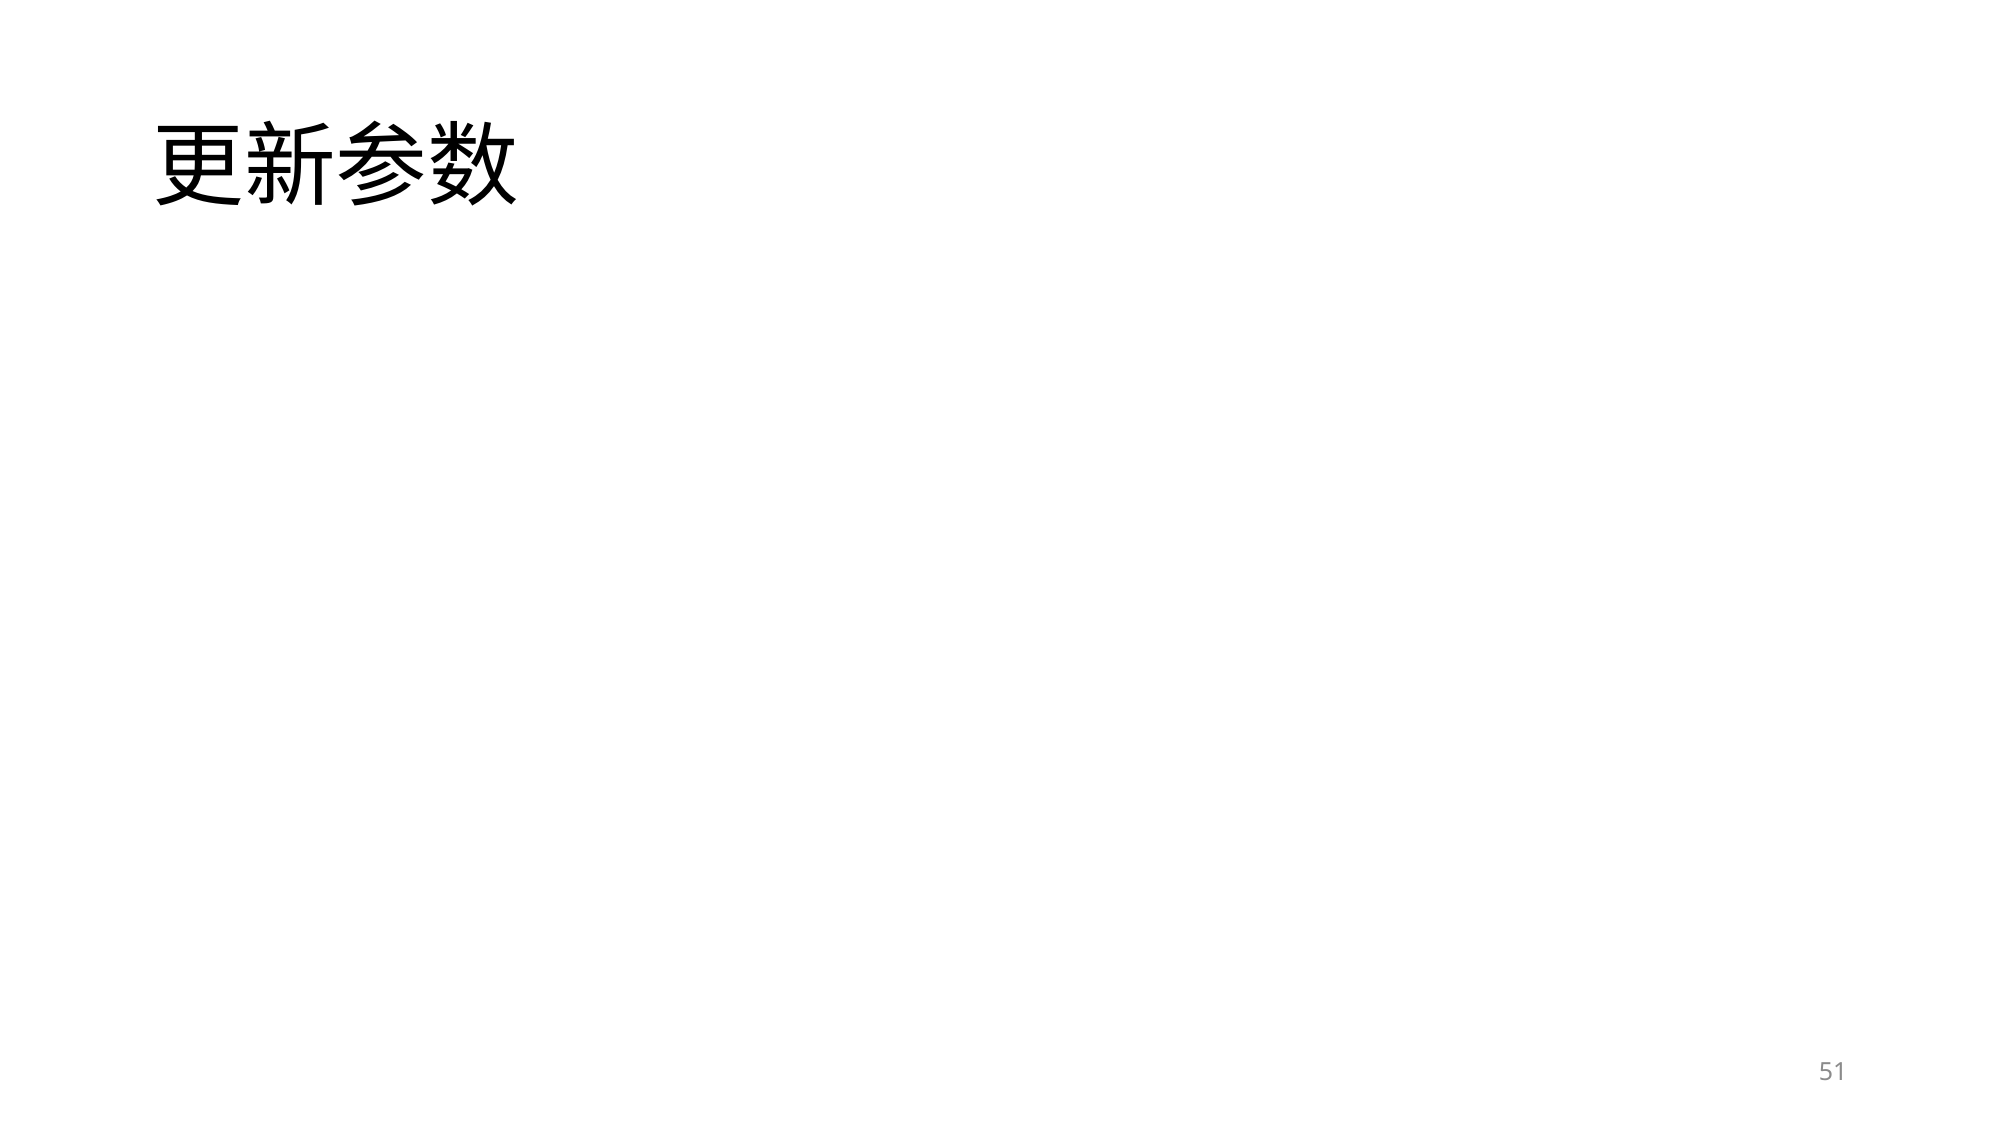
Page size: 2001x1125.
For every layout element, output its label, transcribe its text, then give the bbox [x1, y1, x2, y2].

title 更新参数 [137, 59, 1863, 278]
slide_number 51 [1412, 1042, 1863, 1103]
